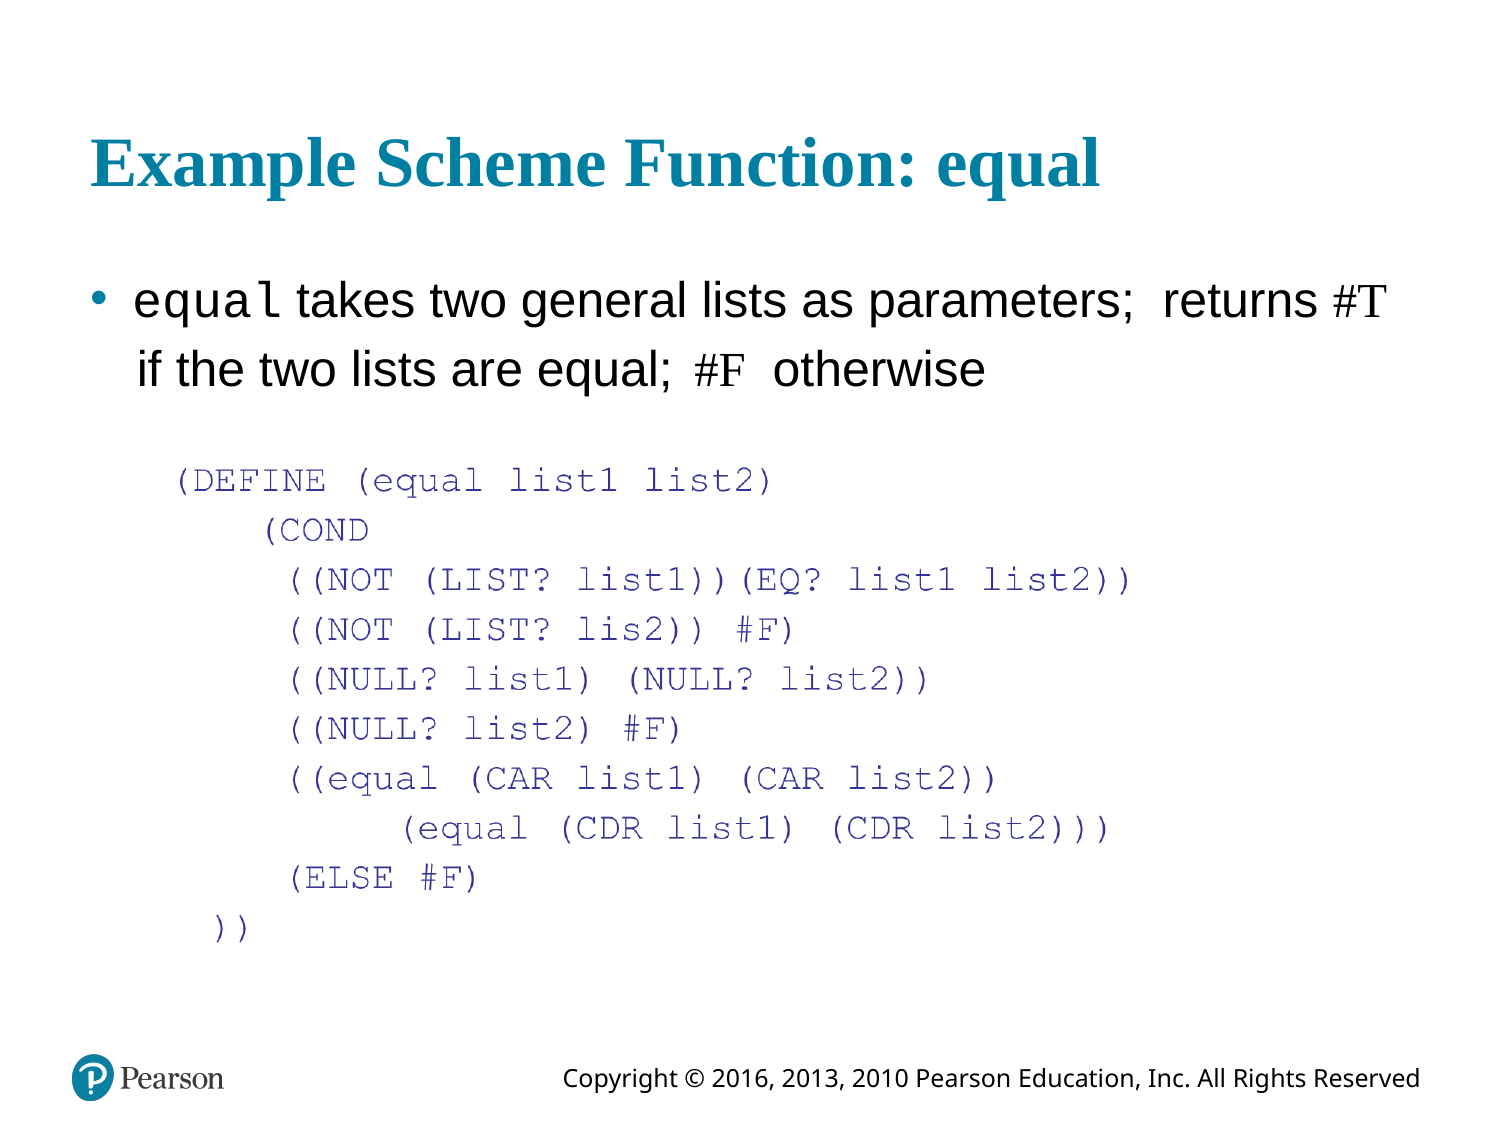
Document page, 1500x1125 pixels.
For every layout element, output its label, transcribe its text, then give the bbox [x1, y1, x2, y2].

list equal takes two general lists as parameters; returns [75, 252, 1425, 331]
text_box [688, 343, 751, 393]
list otherwise [757, 321, 1425, 399]
picture [98, 1054, 224, 1101]
list if the two lists are equal; [74, 321, 697, 400]
picture [72, 1087, 83, 1101]
picture [146, 446, 1161, 972]
picture [80, 1063, 106, 1088]
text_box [1327, 274, 1395, 324]
picture [72, 1054, 88, 1070]
title Example Scheme Function: equal [75, 35, 1425, 216]
